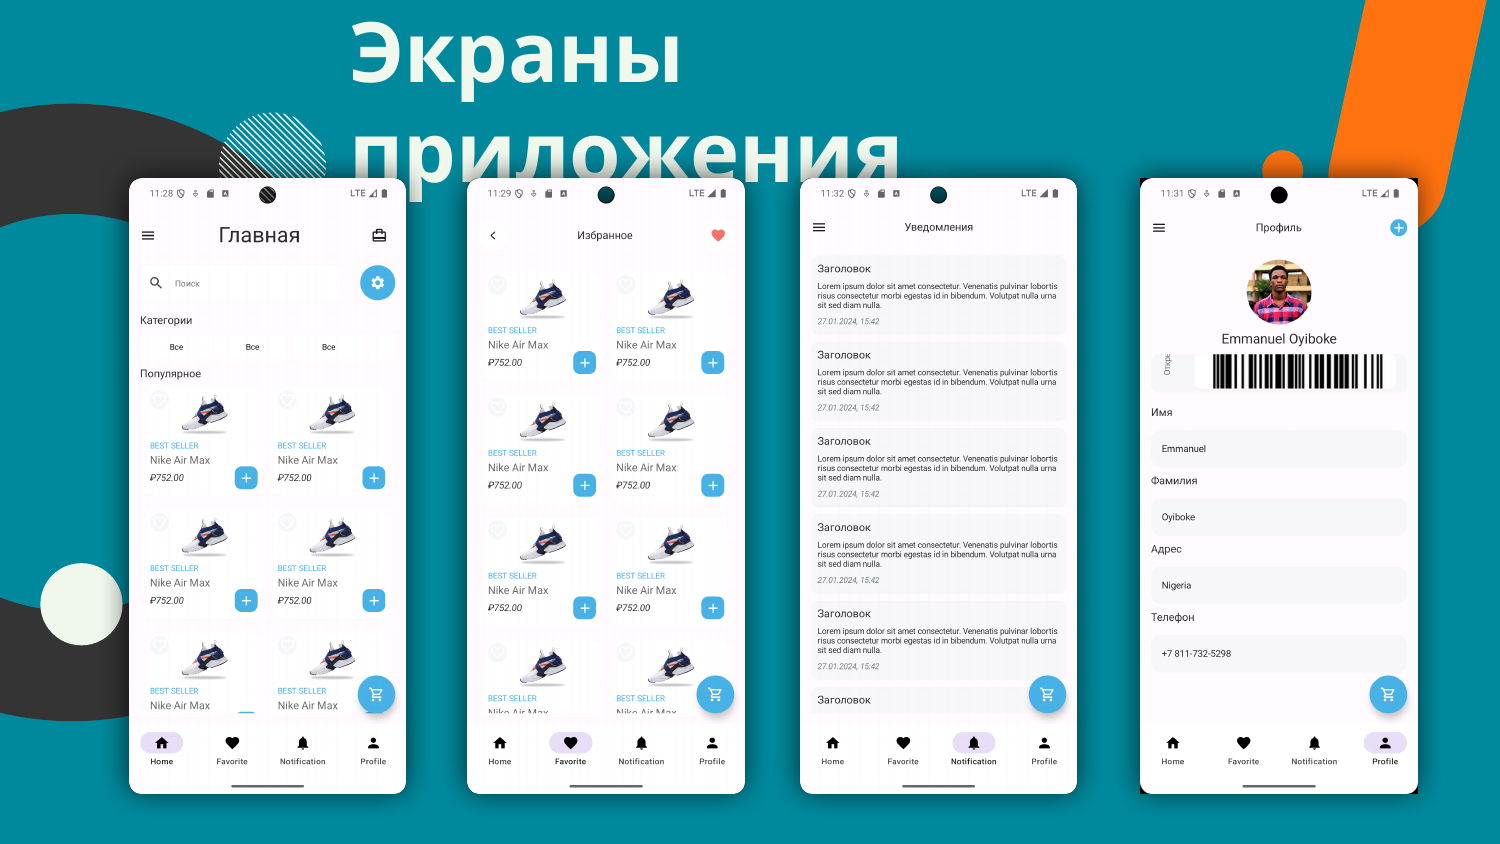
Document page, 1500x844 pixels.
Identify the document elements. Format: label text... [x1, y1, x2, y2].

title Экраны приложения [334, 20, 1267, 179]
picture [466, 178, 745, 794]
picture [128, 178, 407, 794]
picture [799, 178, 1078, 794]
picture [1140, 178, 1418, 794]
